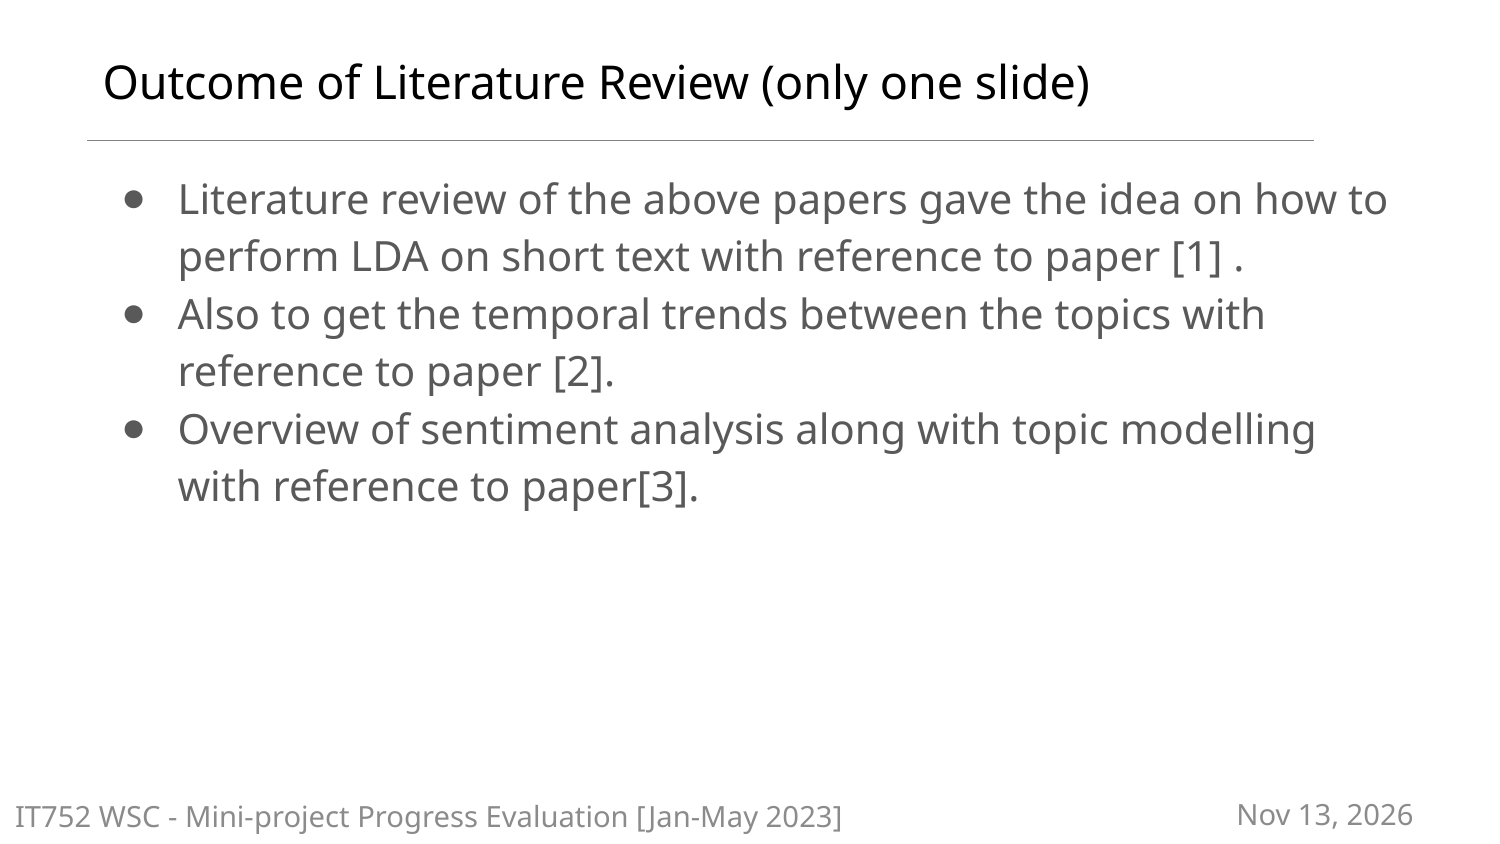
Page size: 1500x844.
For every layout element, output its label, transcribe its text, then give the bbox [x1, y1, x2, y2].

title Outcome of Literature Review (only one slide) [87, 35, 1449, 130]
list Literature review of the above papers gave the idea on how to perform LDA on short text with reference to paper [1] . Also to get the temporal trends between the topics with reference to paper [2]. Overview of sentiment analysis along with topic modelling with reference to paper[3]. [87, 150, 1425, 758]
slide_number 23-Apr-23 [1149, 797, 1500, 835]
footer IT752 WSC - Mini-project Progress Evaluation [Jan-May 2023] [0, 778, 938, 844]
